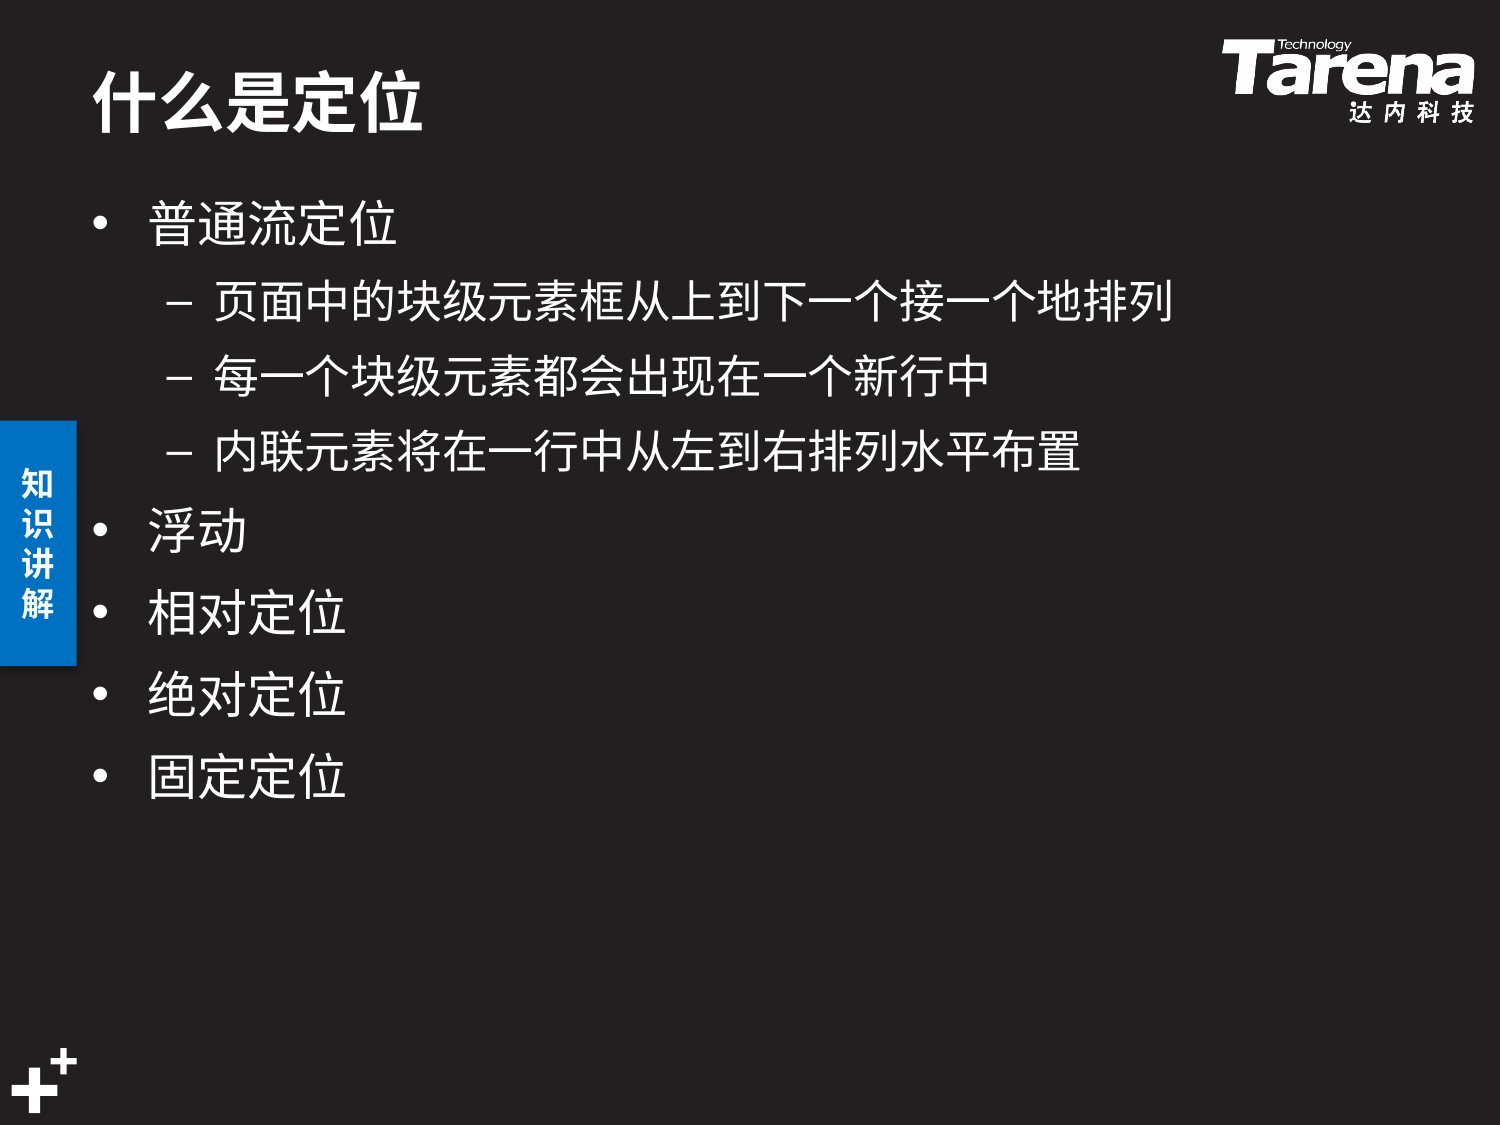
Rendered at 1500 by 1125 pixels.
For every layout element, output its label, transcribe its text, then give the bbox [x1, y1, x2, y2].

list 普通流定位 页面中的块级元素框从上到下一个接一个地排列 每一个块级元素都会出现在一个新行中 内联元素将在一行中从左到右排列水平布置 浮动 相对定位 绝对定位 固定定位 [76, 172, 1400, 834]
picture [1222, 39, 1475, 123]
title 什么是定位 [76, 42, 1188, 160]
